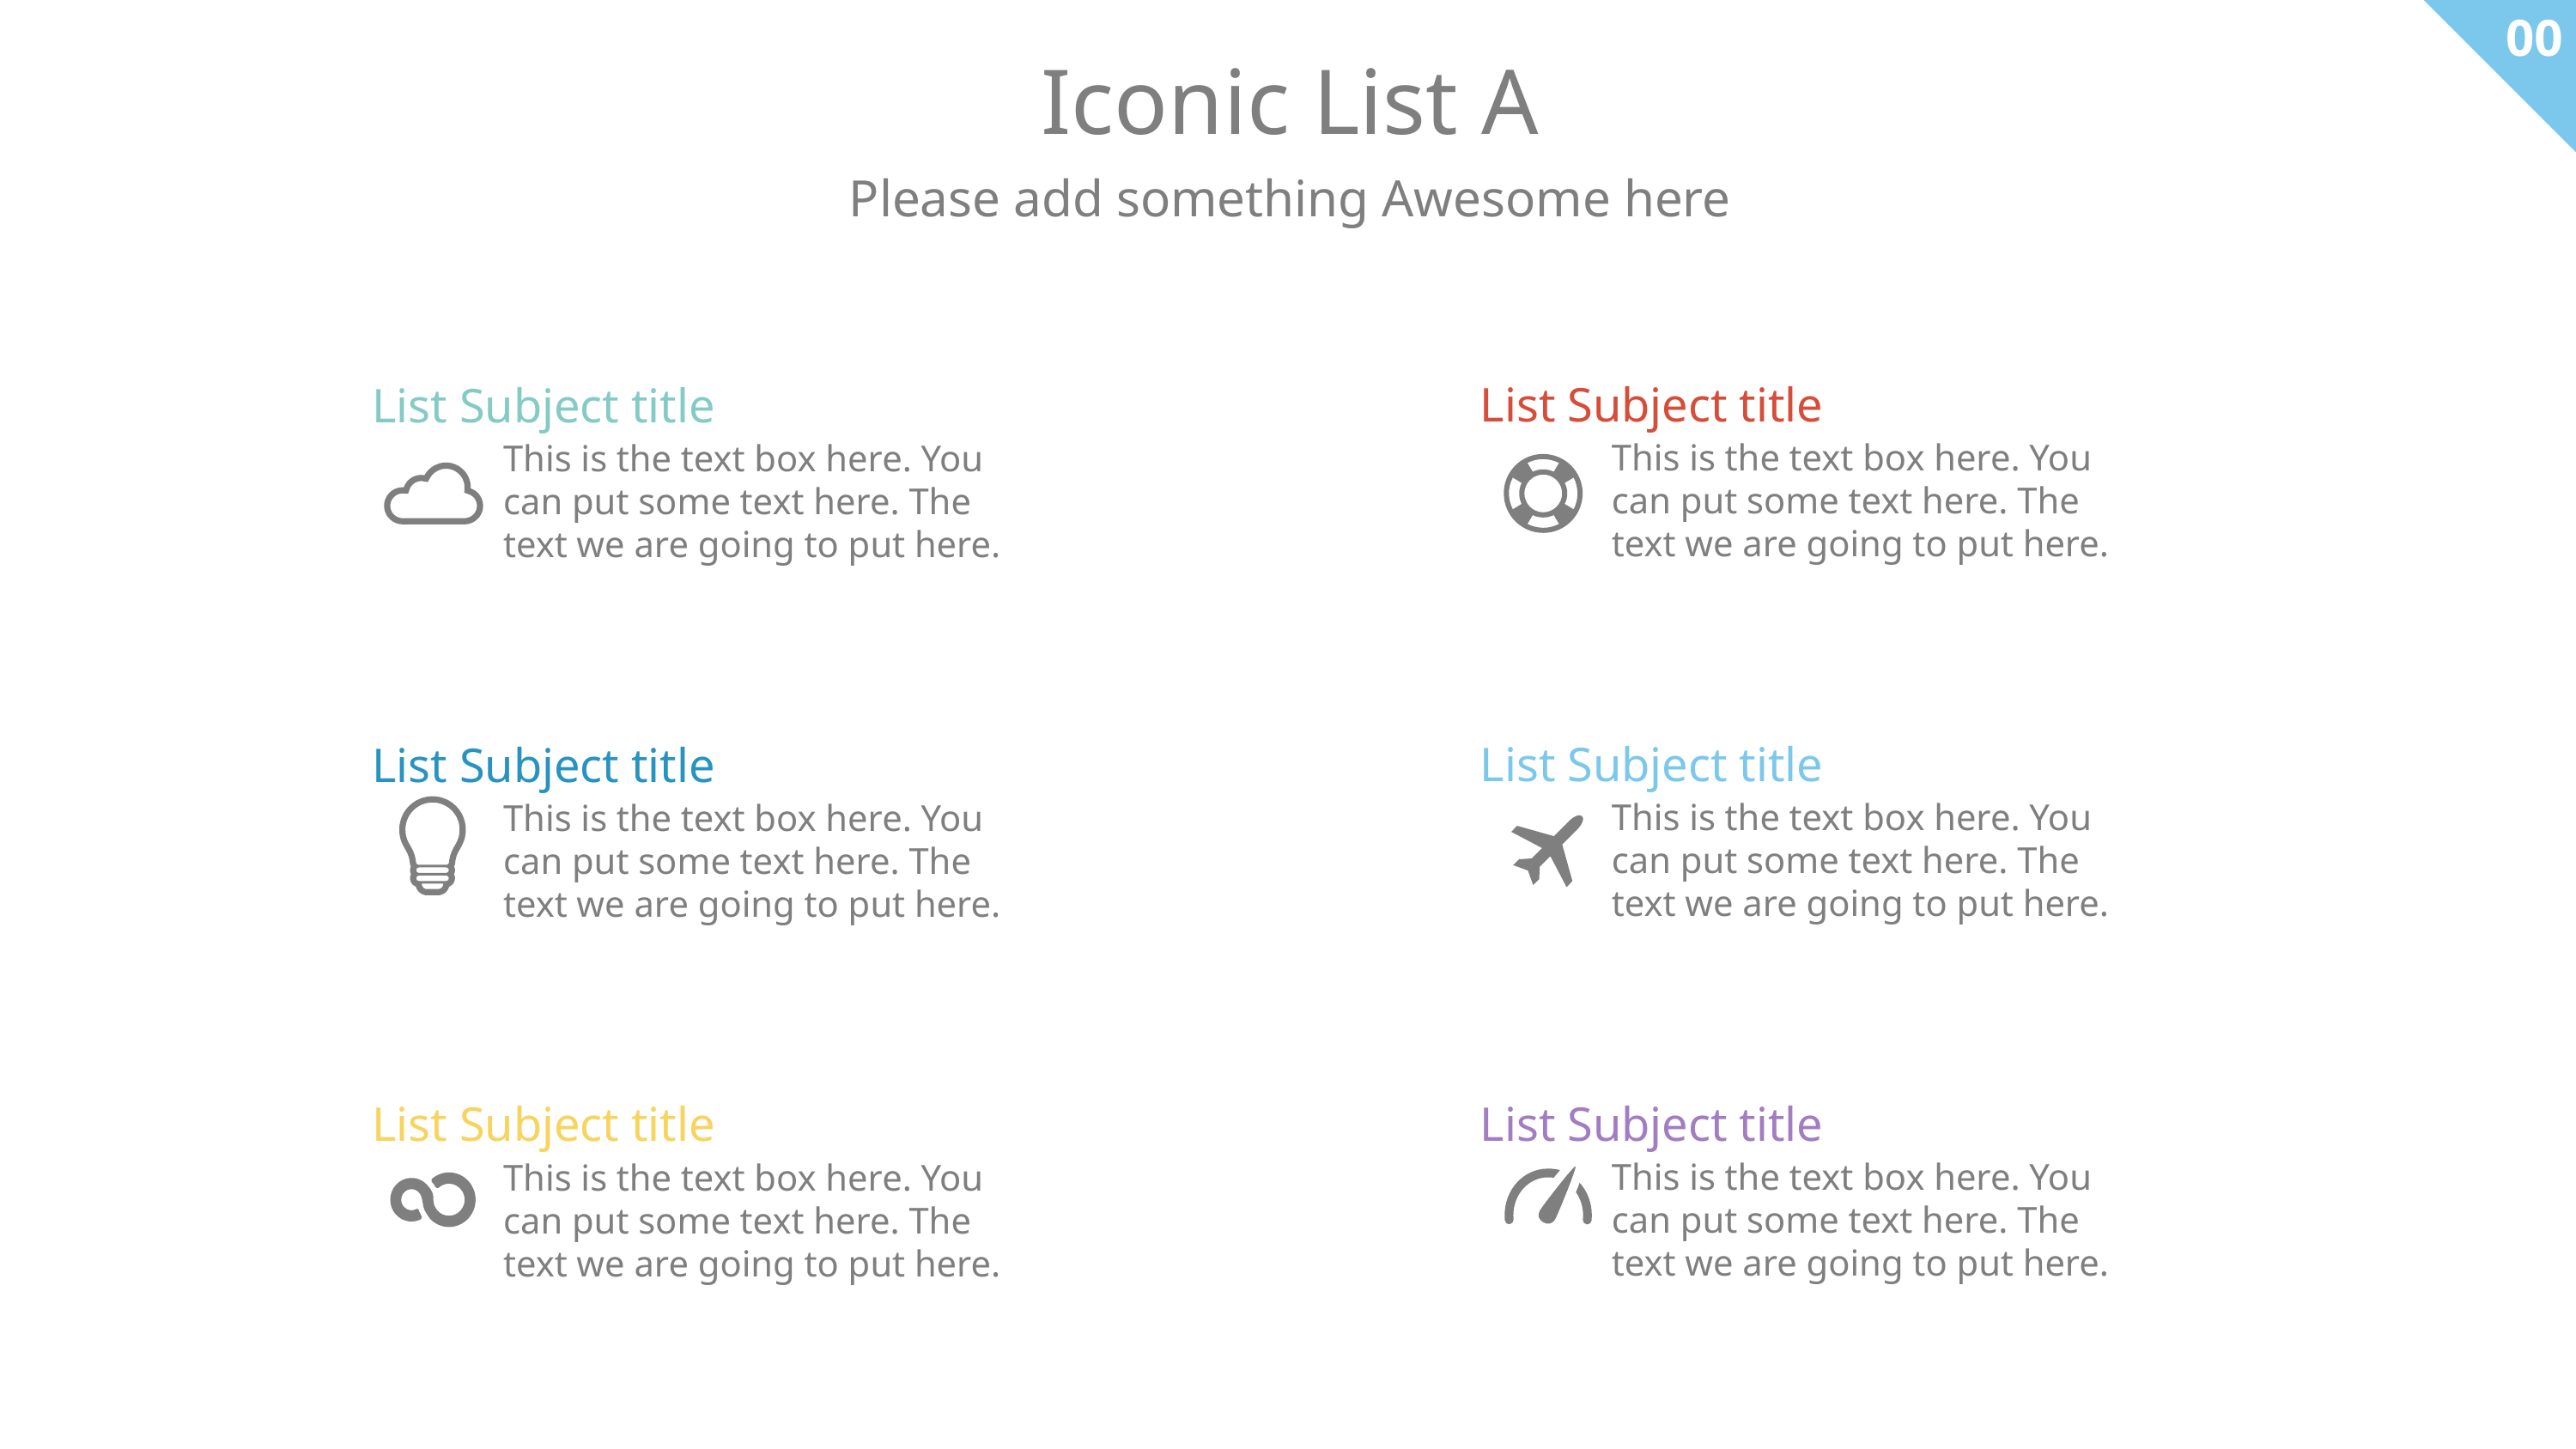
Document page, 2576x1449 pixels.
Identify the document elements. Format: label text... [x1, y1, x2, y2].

text_box Iconic List A [1028, 39, 1552, 160]
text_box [359, 369, 1016, 573]
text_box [1467, 1088, 2124, 1292]
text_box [1467, 729, 2124, 932]
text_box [1467, 369, 2124, 573]
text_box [359, 1088, 1016, 1292]
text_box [359, 729, 1016, 932]
text_box Please add something Awesome here [835, 160, 1744, 233]
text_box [2423, 0, 2576, 153]
